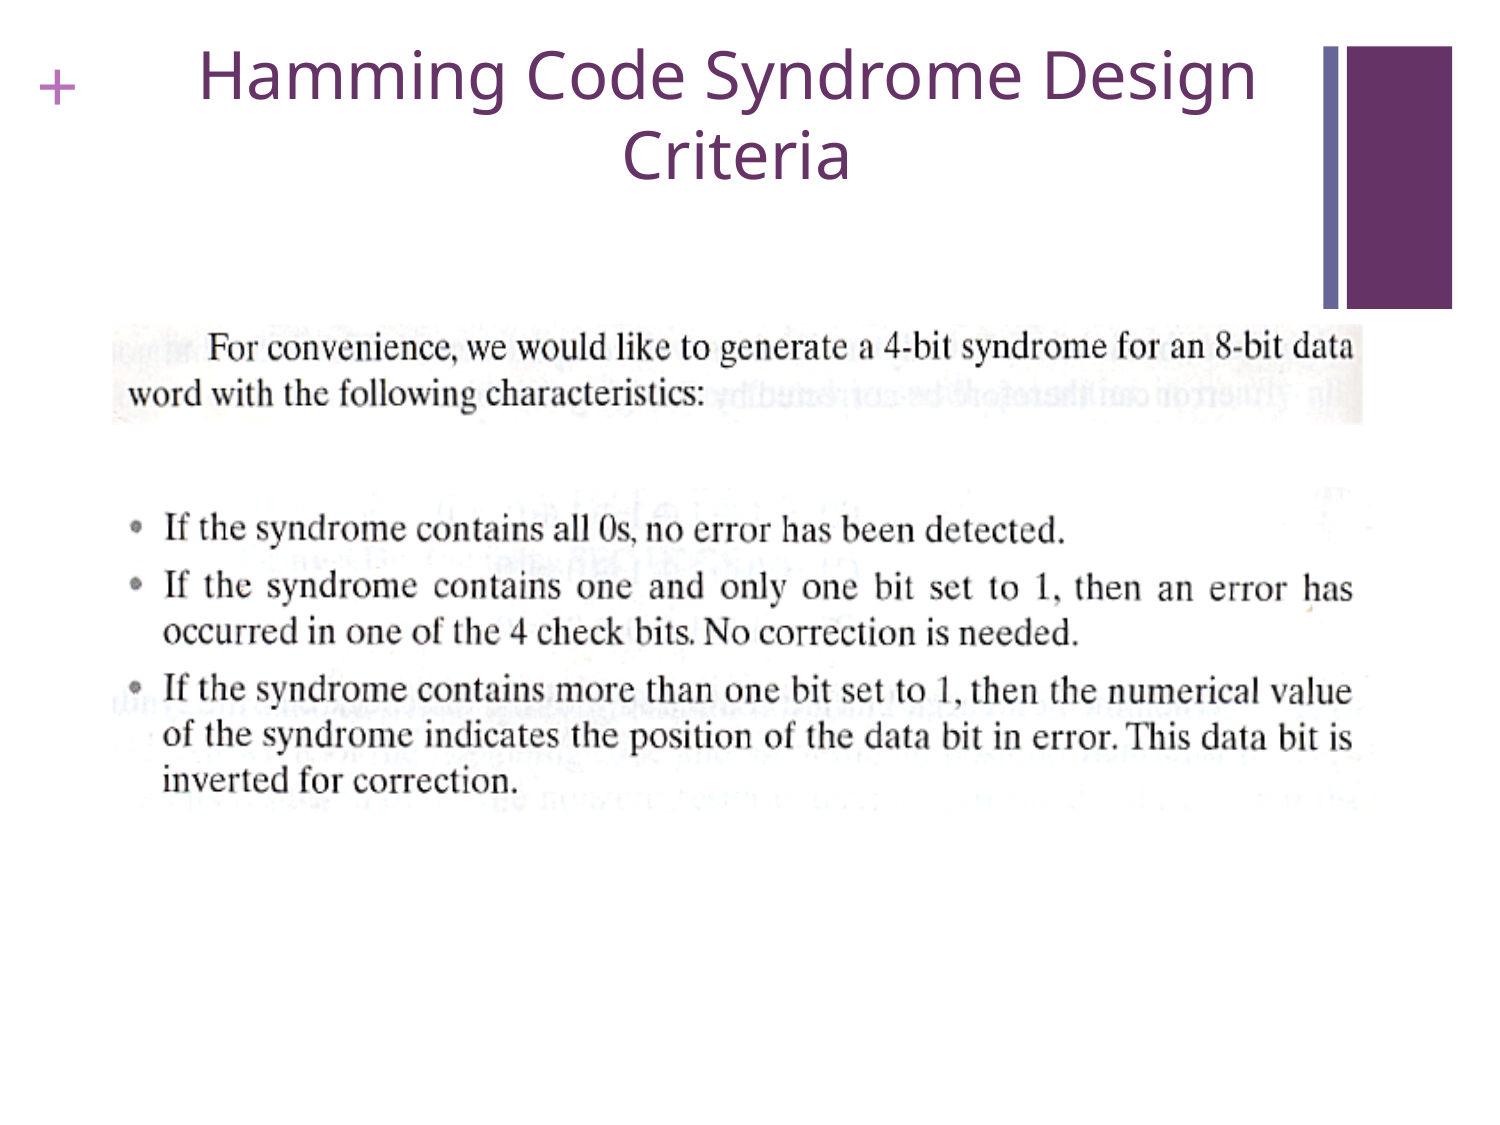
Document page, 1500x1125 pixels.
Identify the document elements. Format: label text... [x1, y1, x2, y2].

title Hamming Code Syndrome Design Criteria [24, 24, 1450, 163]
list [111, 324, 1363, 426]
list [111, 486, 1376, 813]
